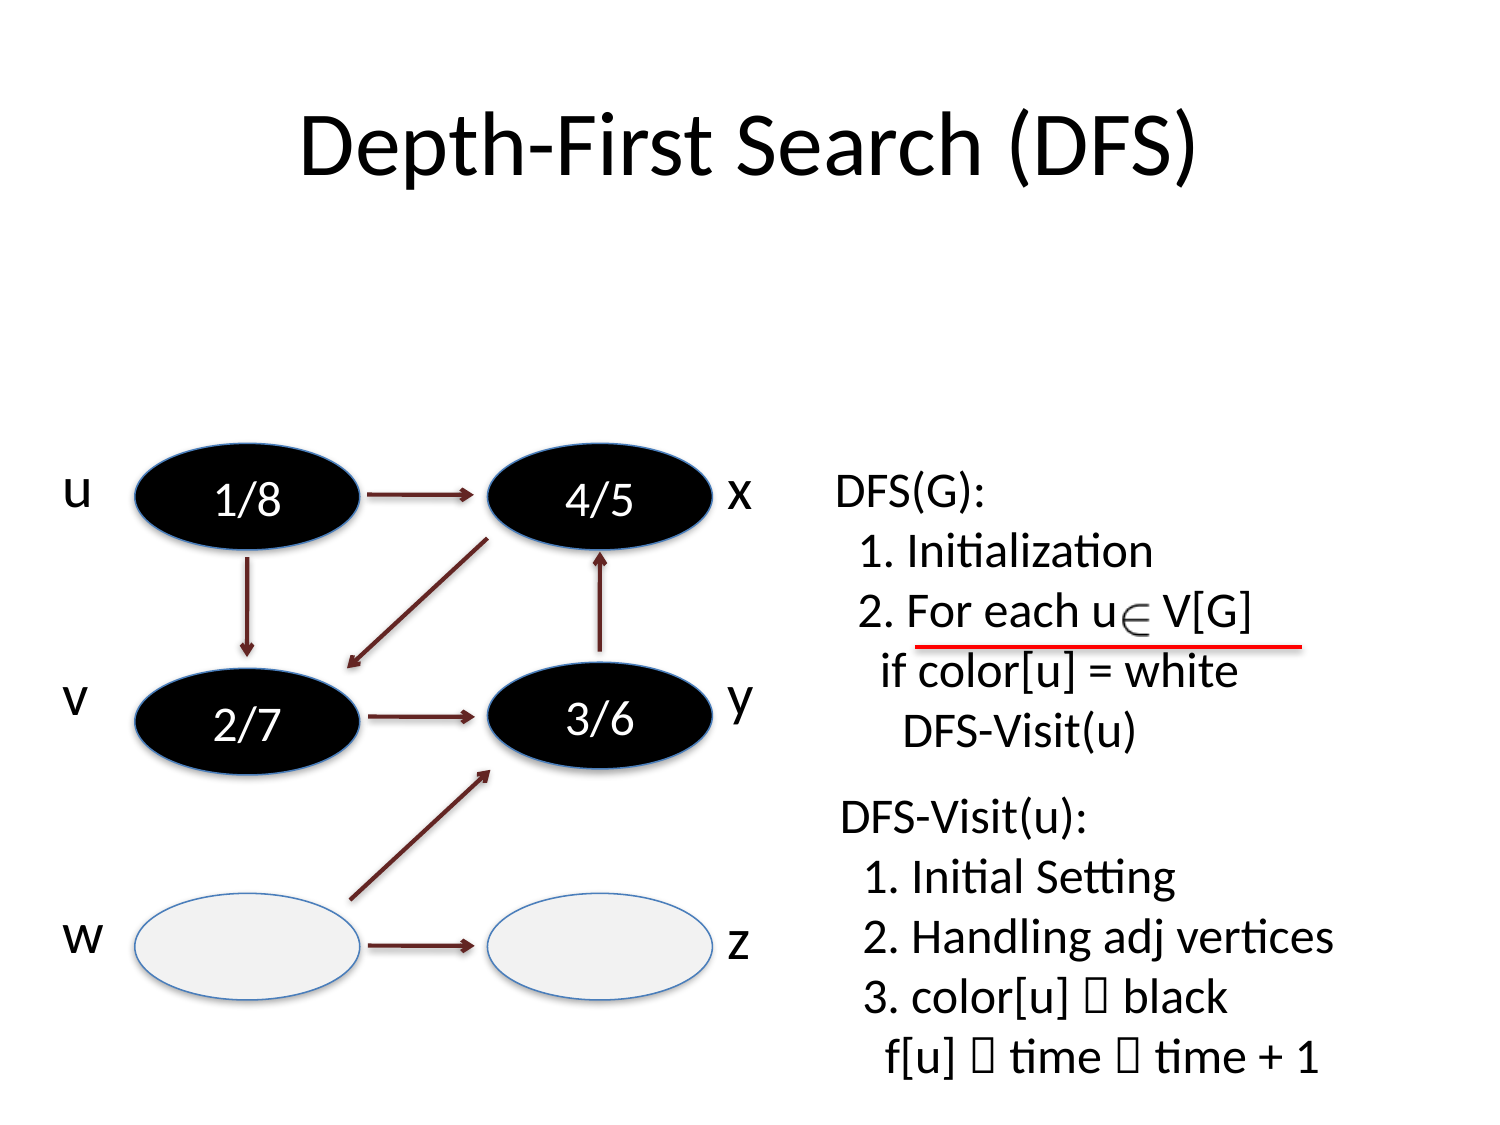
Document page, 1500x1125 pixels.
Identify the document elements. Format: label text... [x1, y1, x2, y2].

text_box [486, 892, 712, 1001]
text_box v [47, 650, 123, 735]
text_box u [47, 441, 123, 527]
text_box 3/6 [486, 661, 712, 770]
text_box y [712, 650, 788, 735]
text_box w [47, 887, 123, 973]
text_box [349, 769, 491, 901]
text_box x [712, 443, 788, 529]
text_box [346, 537, 488, 669]
text_box z [712, 893, 788, 979]
text_box DFS-Visit(u): 1. Initial Setting 2. Handling adj vertices 3. color[u]  black f[u]  time  time + 1 [825, 776, 1448, 1091]
picture [1118, 601, 1155, 637]
text_box 1/8 [133, 442, 361, 551]
title Depth-First Search (DFS) [75, 45, 1425, 233]
text_box [133, 892, 361, 1001]
text_box DFS(G): 1. Initialization 2. For each u V[G] if color[u] = white DFS-Visit(u) [820, 449, 1443, 765]
text_box 2/7 [133, 667, 361, 776]
text_box 4/5 [486, 442, 712, 551]
